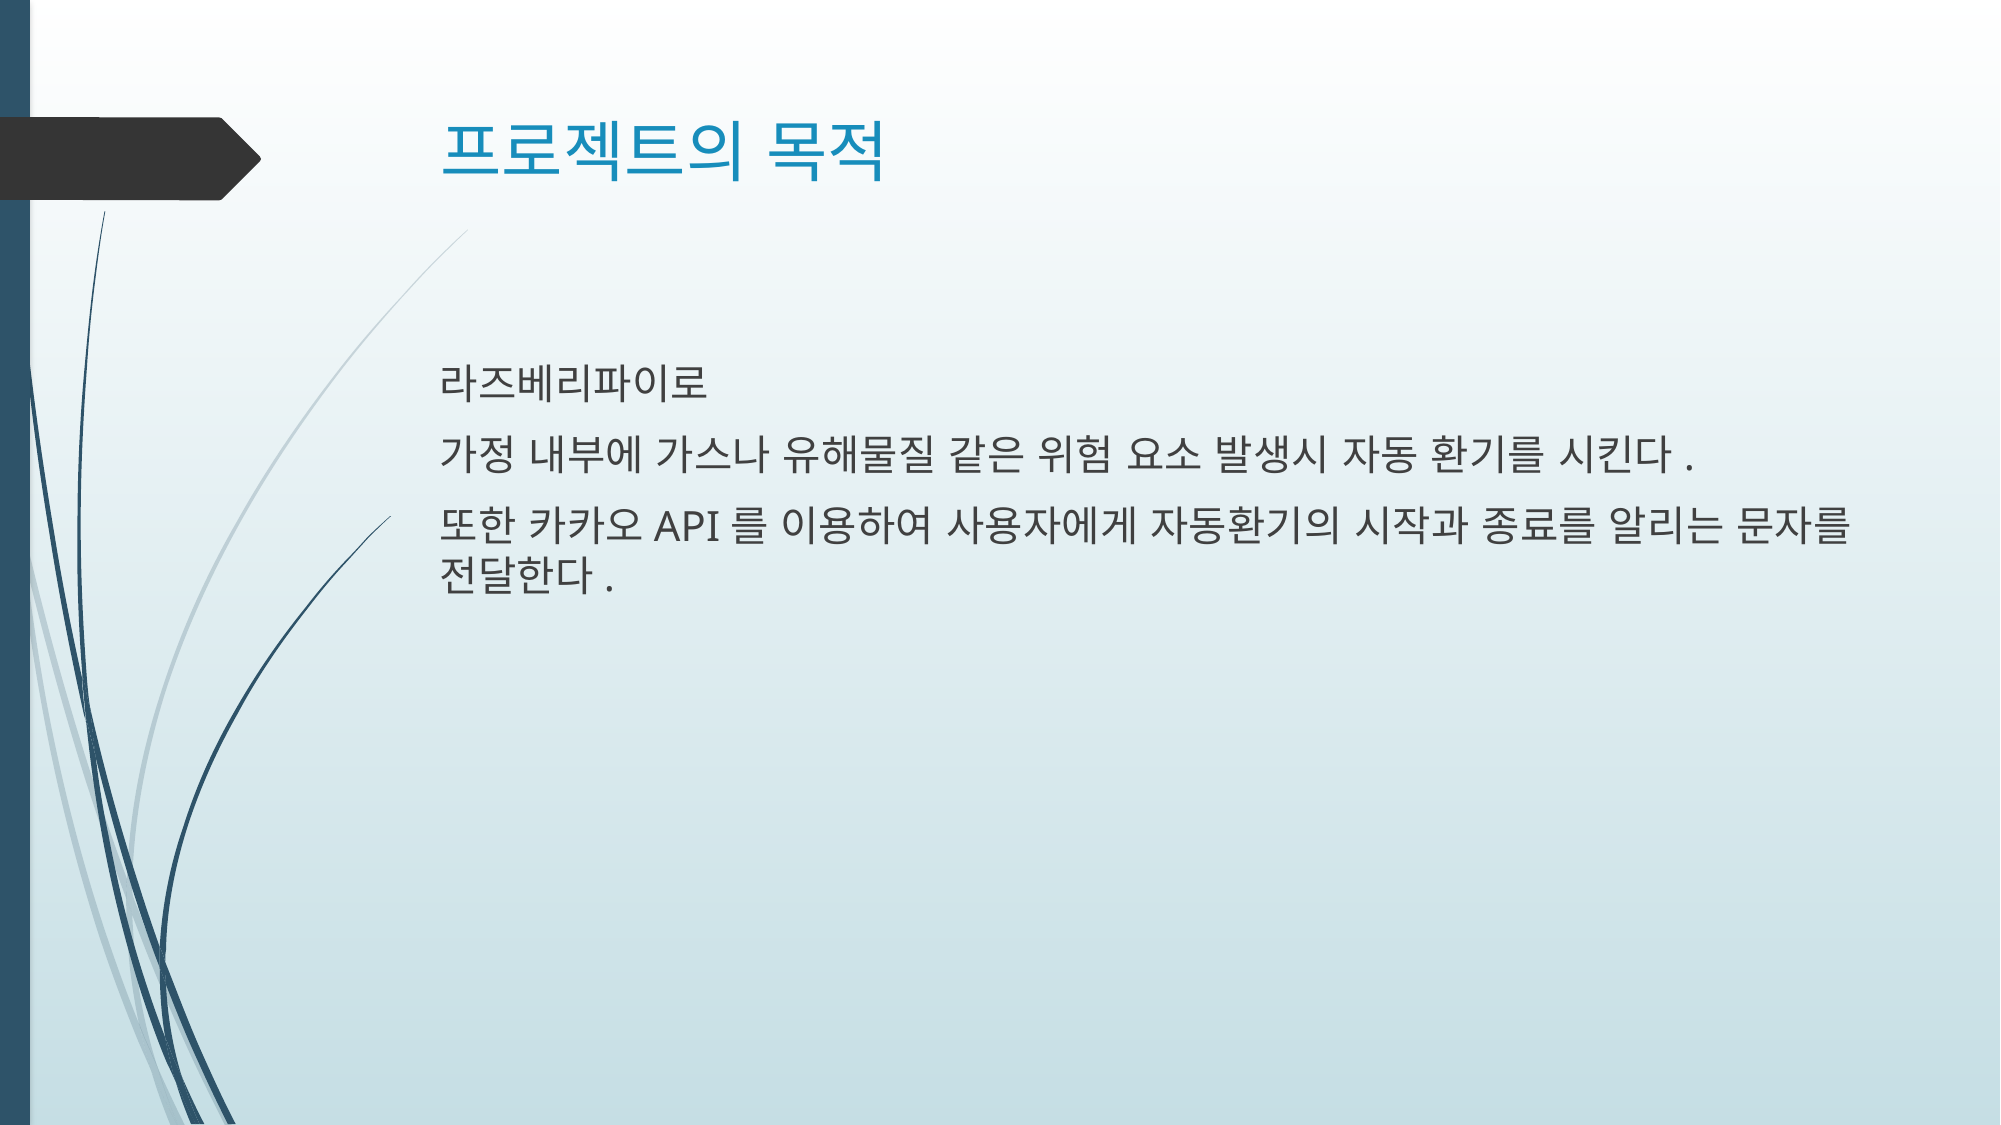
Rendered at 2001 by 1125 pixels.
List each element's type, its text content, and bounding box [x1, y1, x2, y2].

title 프로젝트의 목적 [425, 102, 1888, 313]
list 라즈베리파이로 가정 내부에 가스나 유해물질 같은 위험 요소 발생시 자동 환기를 시킨다. 또한 카카오API를 이용하여 사용자에게 자동환기의 시작과 종료를 알리는 문자를 전달한다. [424, 350, 1888, 970]
